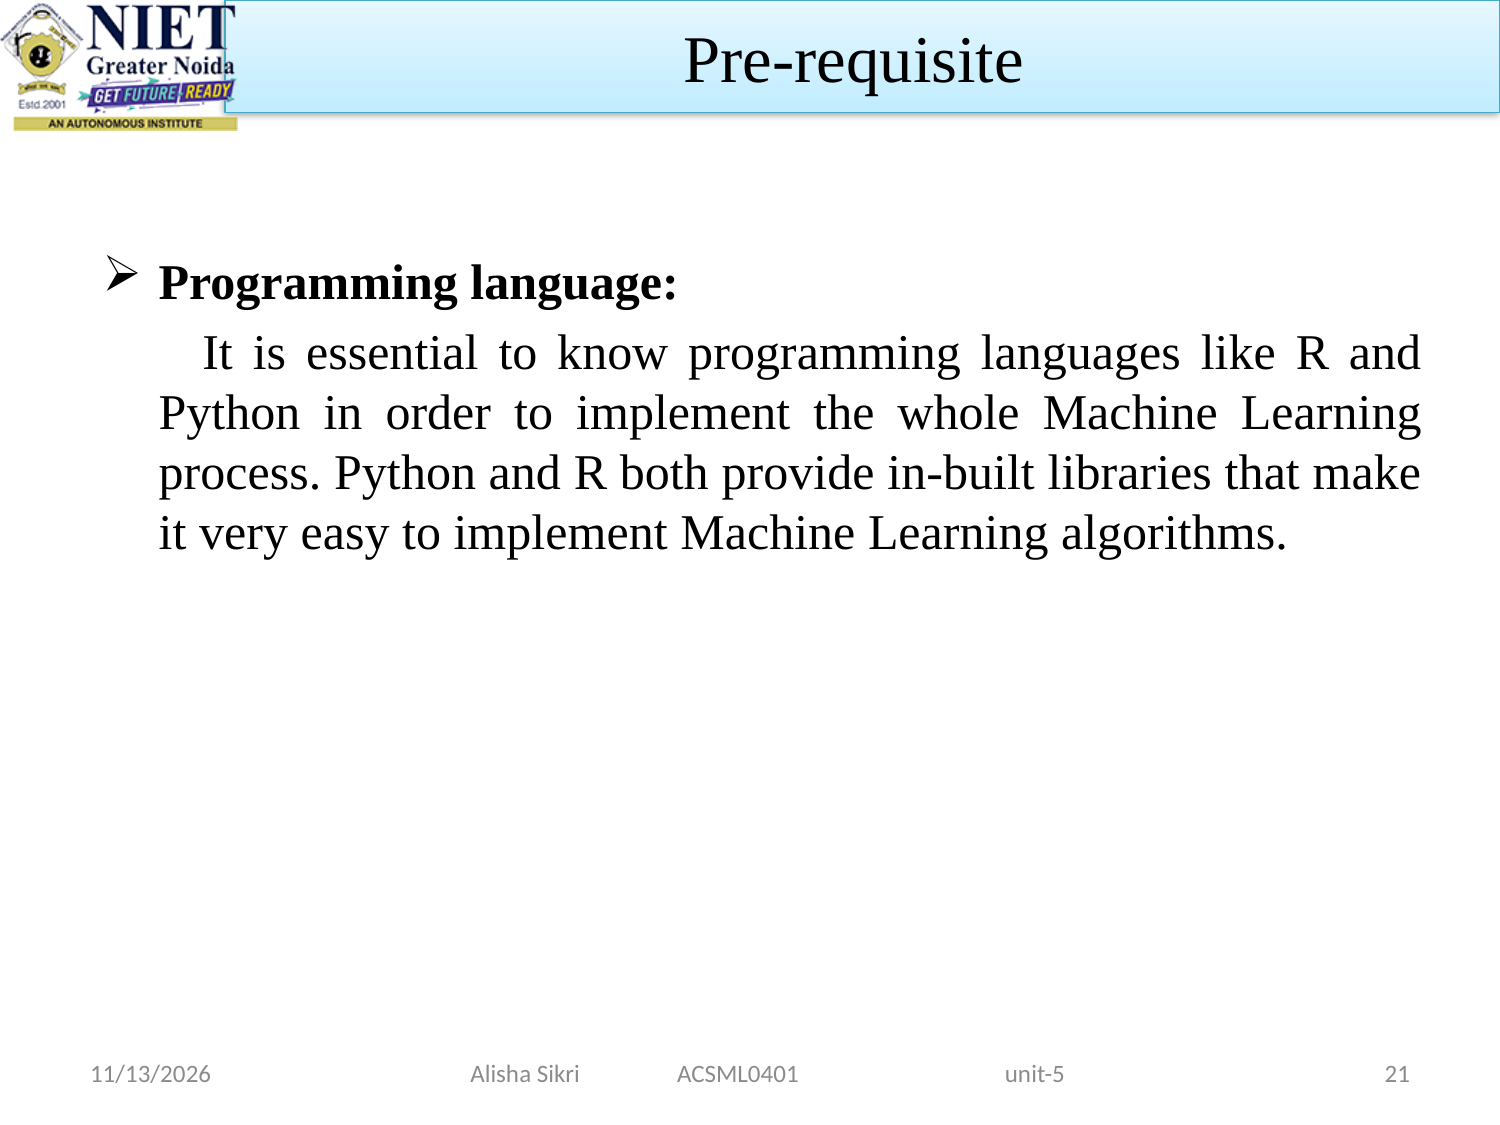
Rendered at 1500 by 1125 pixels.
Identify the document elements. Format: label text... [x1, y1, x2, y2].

slide_number 21 [1238, 1042, 1425, 1103]
picture [0, 3, 238, 131]
list Programming language: It is essential to know programming languages like R and Python in order to implement the whole Machine Learning process. Python and R both provide in-built libraries that make it very easy to implement Machine Learning algorithms. [87, 187, 1438, 988]
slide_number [75, 1042, 300, 1103]
text_box Pre-requisite [224, 0, 1500, 113]
footer Alisha Sikri ACSML0401 unit-5 [300, 1042, 1238, 1103]
